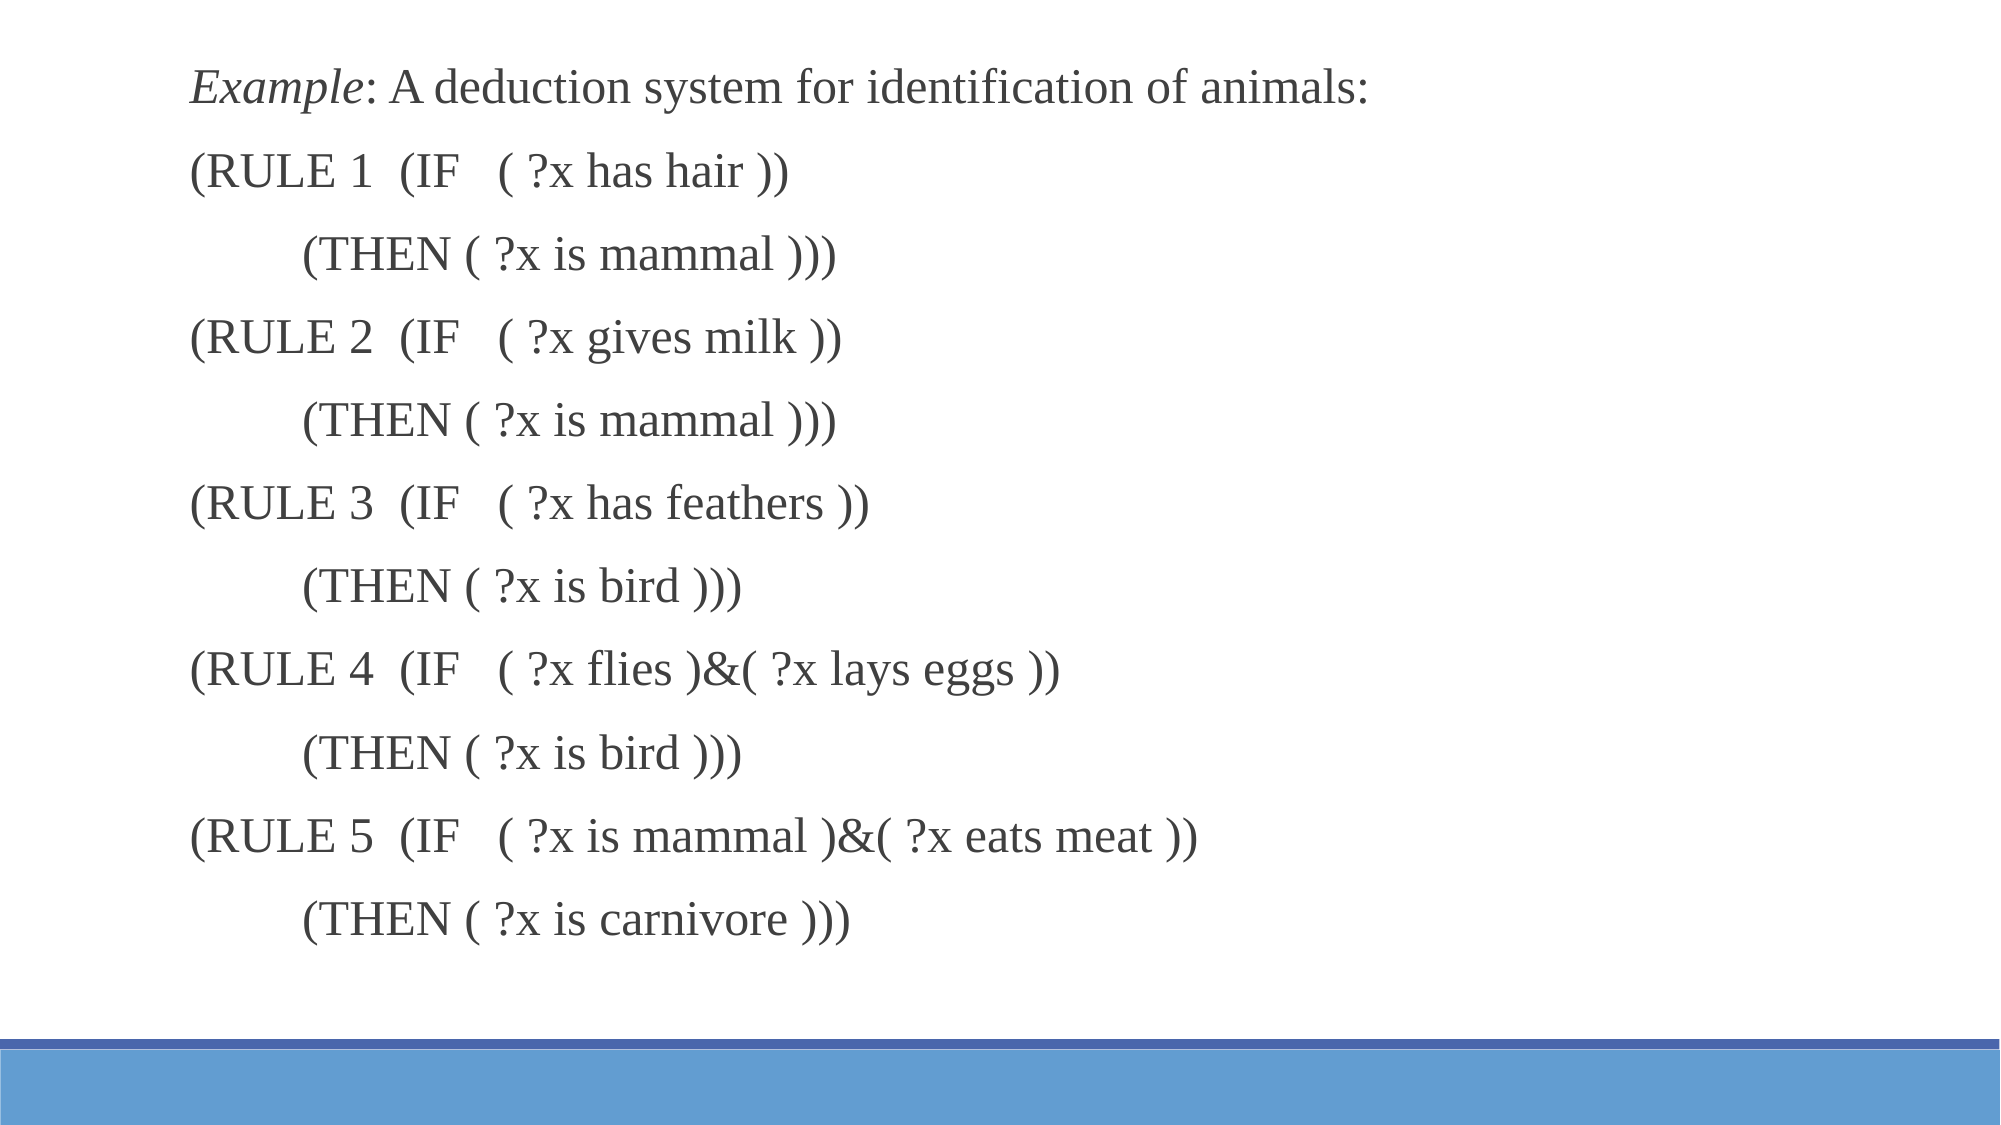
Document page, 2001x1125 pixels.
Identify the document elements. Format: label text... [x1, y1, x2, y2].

list Example: A deduction system for identification of animals: (RULE 1 (IF ( ?x has hair )) (THEN ( ?x is mammal ))) (RULE 2 (IF ( ?x gives milk )) (THEN ( ?x is mammal ))) (RULE 3 (IF ( ?x has feathers )) (THEN ( ?x is bird ))) (RULE 4 (IF ( ?x flies )&( ?x lays eggs )) (THEN ( ?x is bird ))) (RULE 5 (IF ( ?x is mammal )&( ?x eats meat )) (THEN ( ?x is carnivore ))) [174, 53, 1825, 1014]
